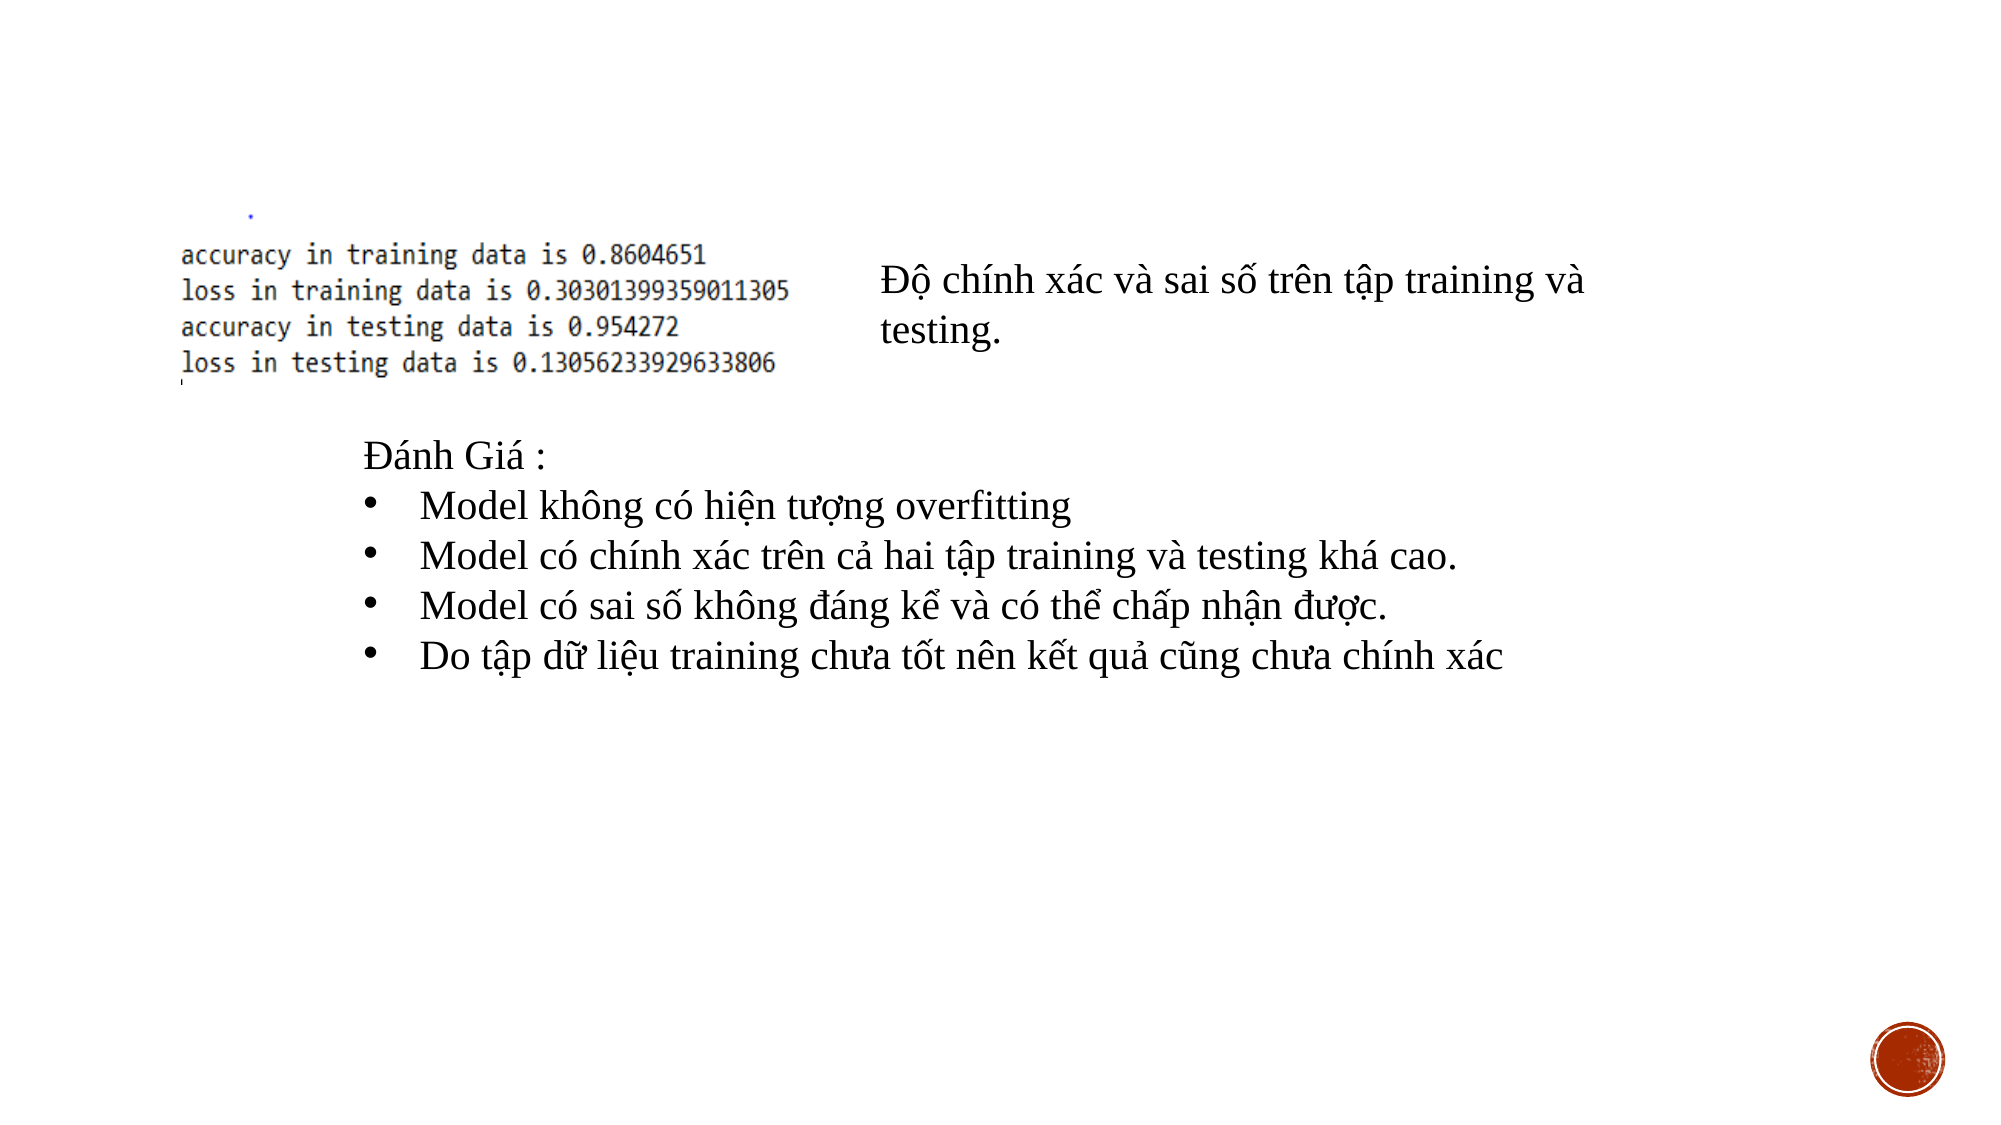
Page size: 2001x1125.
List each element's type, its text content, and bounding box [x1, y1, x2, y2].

text_box Đánh Giá : Model không có hiện tượng overfitting Model có chính xác trên cả hai tập training và testing khá cao. Model có sai số không đáng kể và có thể chấp nhận được. Do tập dữ liệu training chưa tốt nên kết quả cũng chưa chính xác [348, 420, 1593, 685]
text_box Độ chính xác và sai số trên tập training và testing. [865, 244, 1632, 360]
picture [181, 214, 796, 385]
